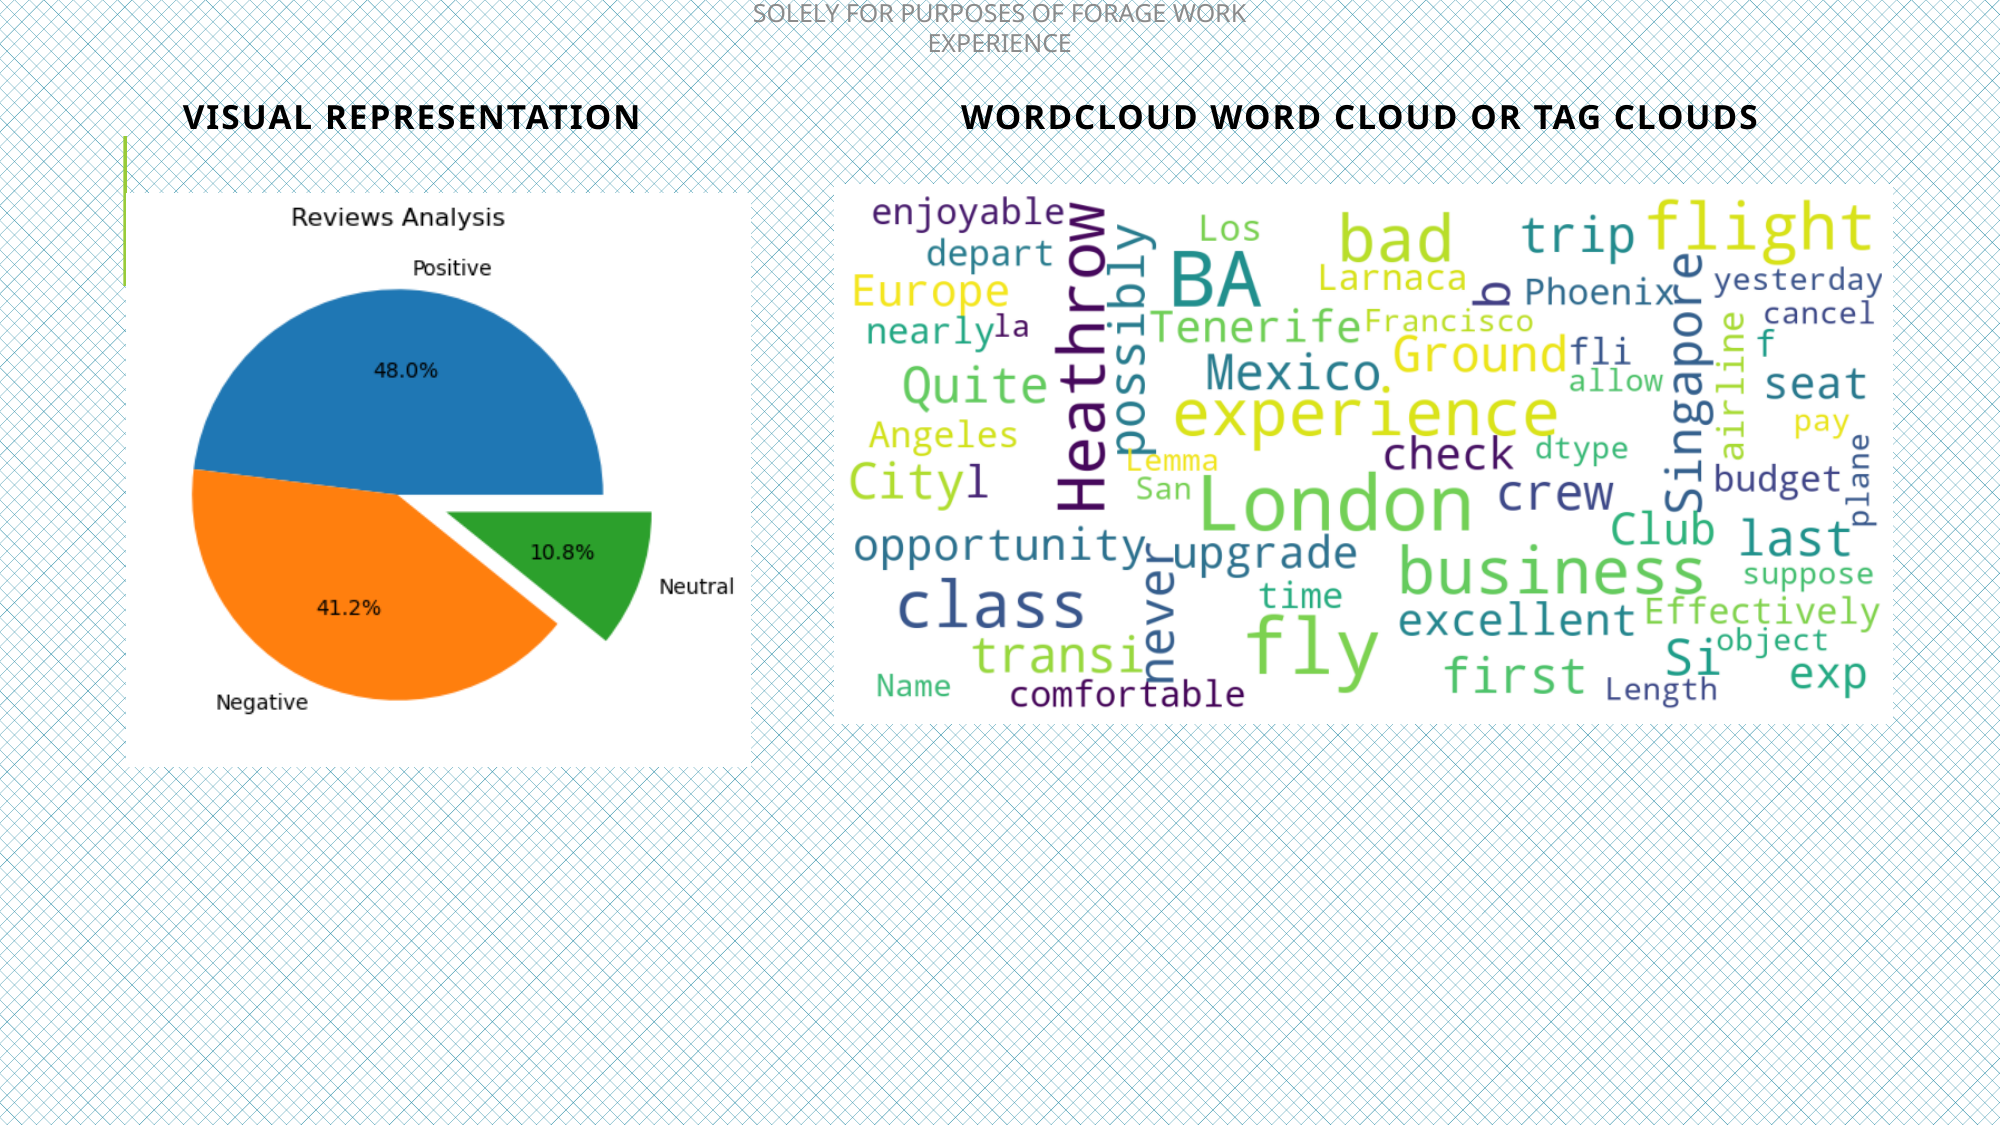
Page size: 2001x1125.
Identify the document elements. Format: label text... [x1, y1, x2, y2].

picture [834, 184, 1893, 724]
title Visual Representation [167, 96, 946, 144]
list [126, 193, 751, 767]
text_box Wordcloud Word Cloud or Tag Clouds [946, 96, 2000, 144]
